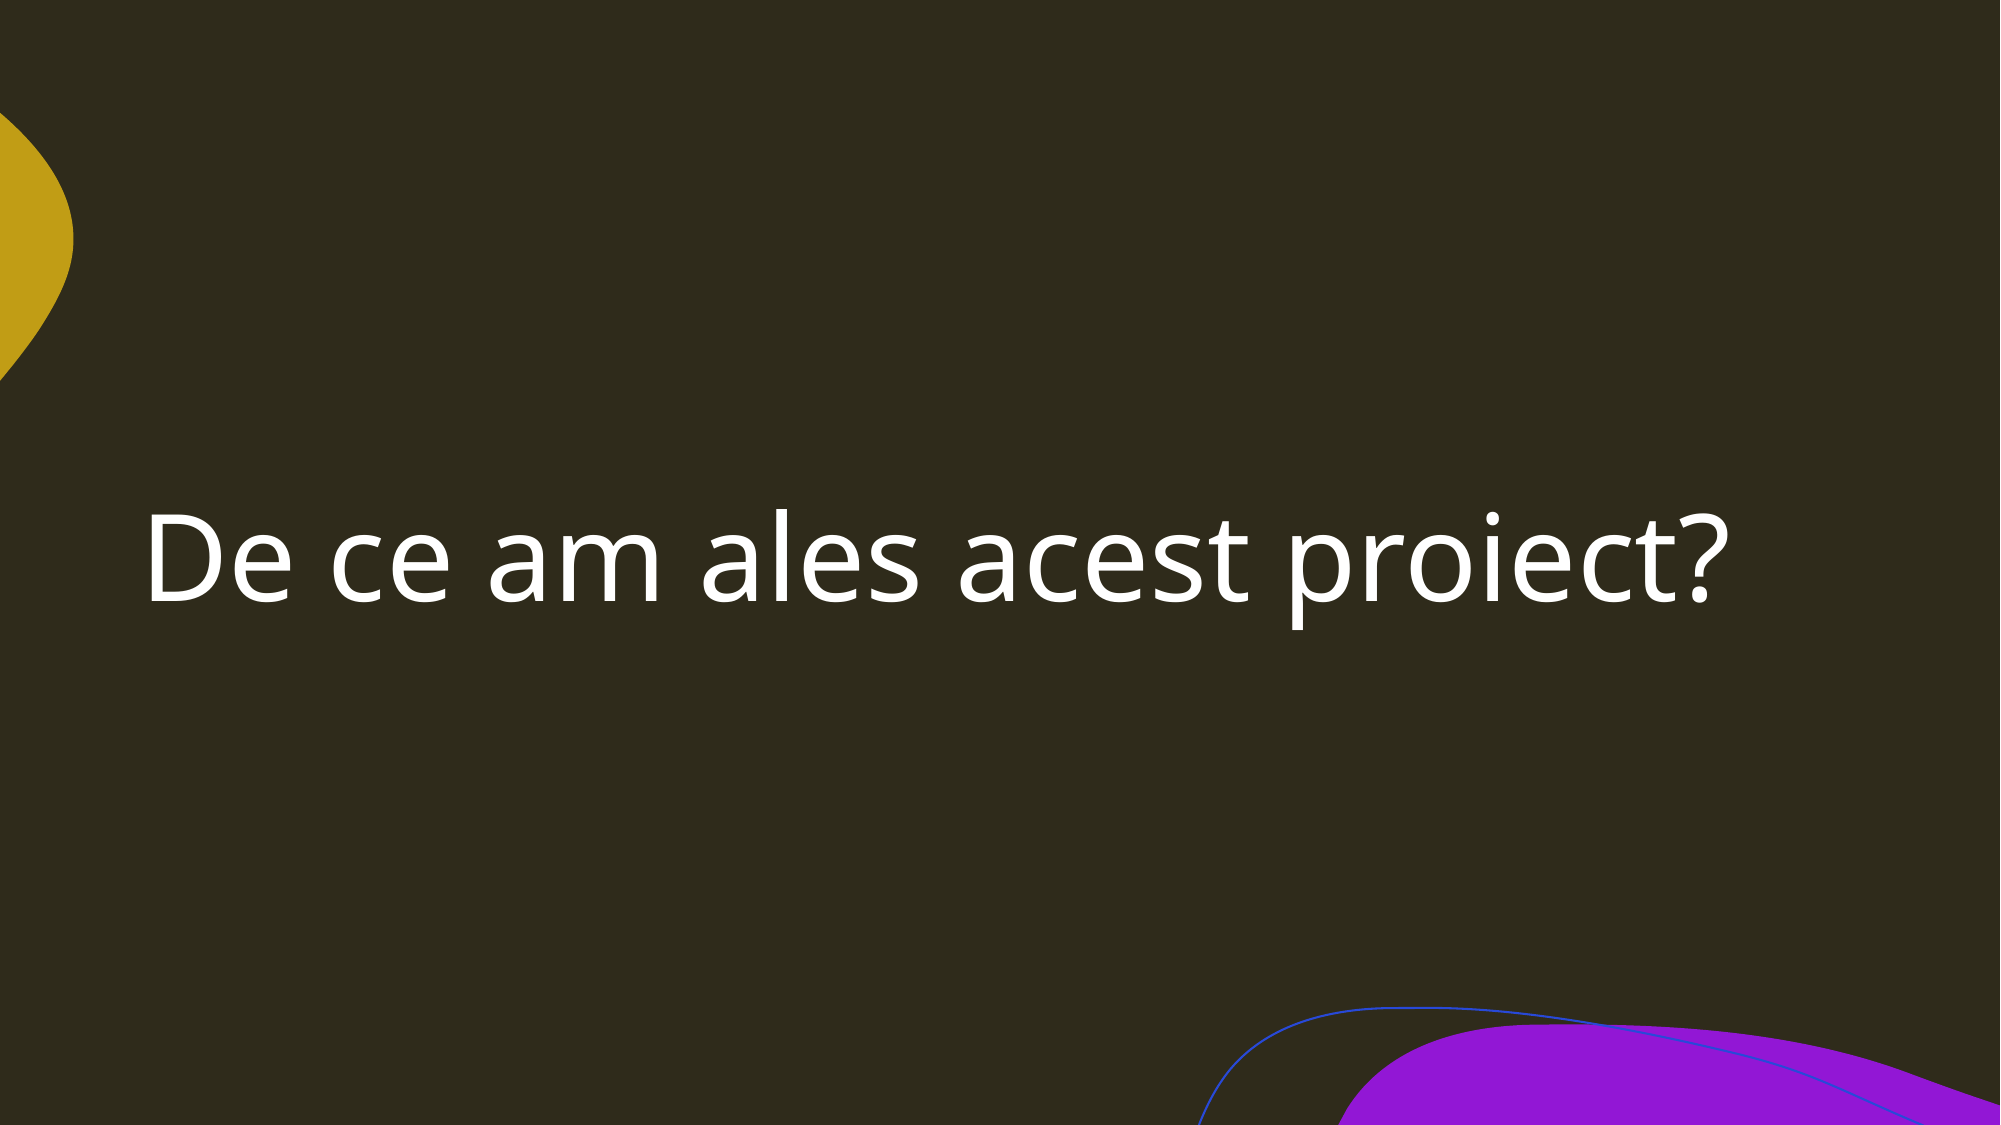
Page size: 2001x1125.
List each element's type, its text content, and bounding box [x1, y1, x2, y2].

title De ce am ales acest proiect? [125, 437, 1875, 688]
